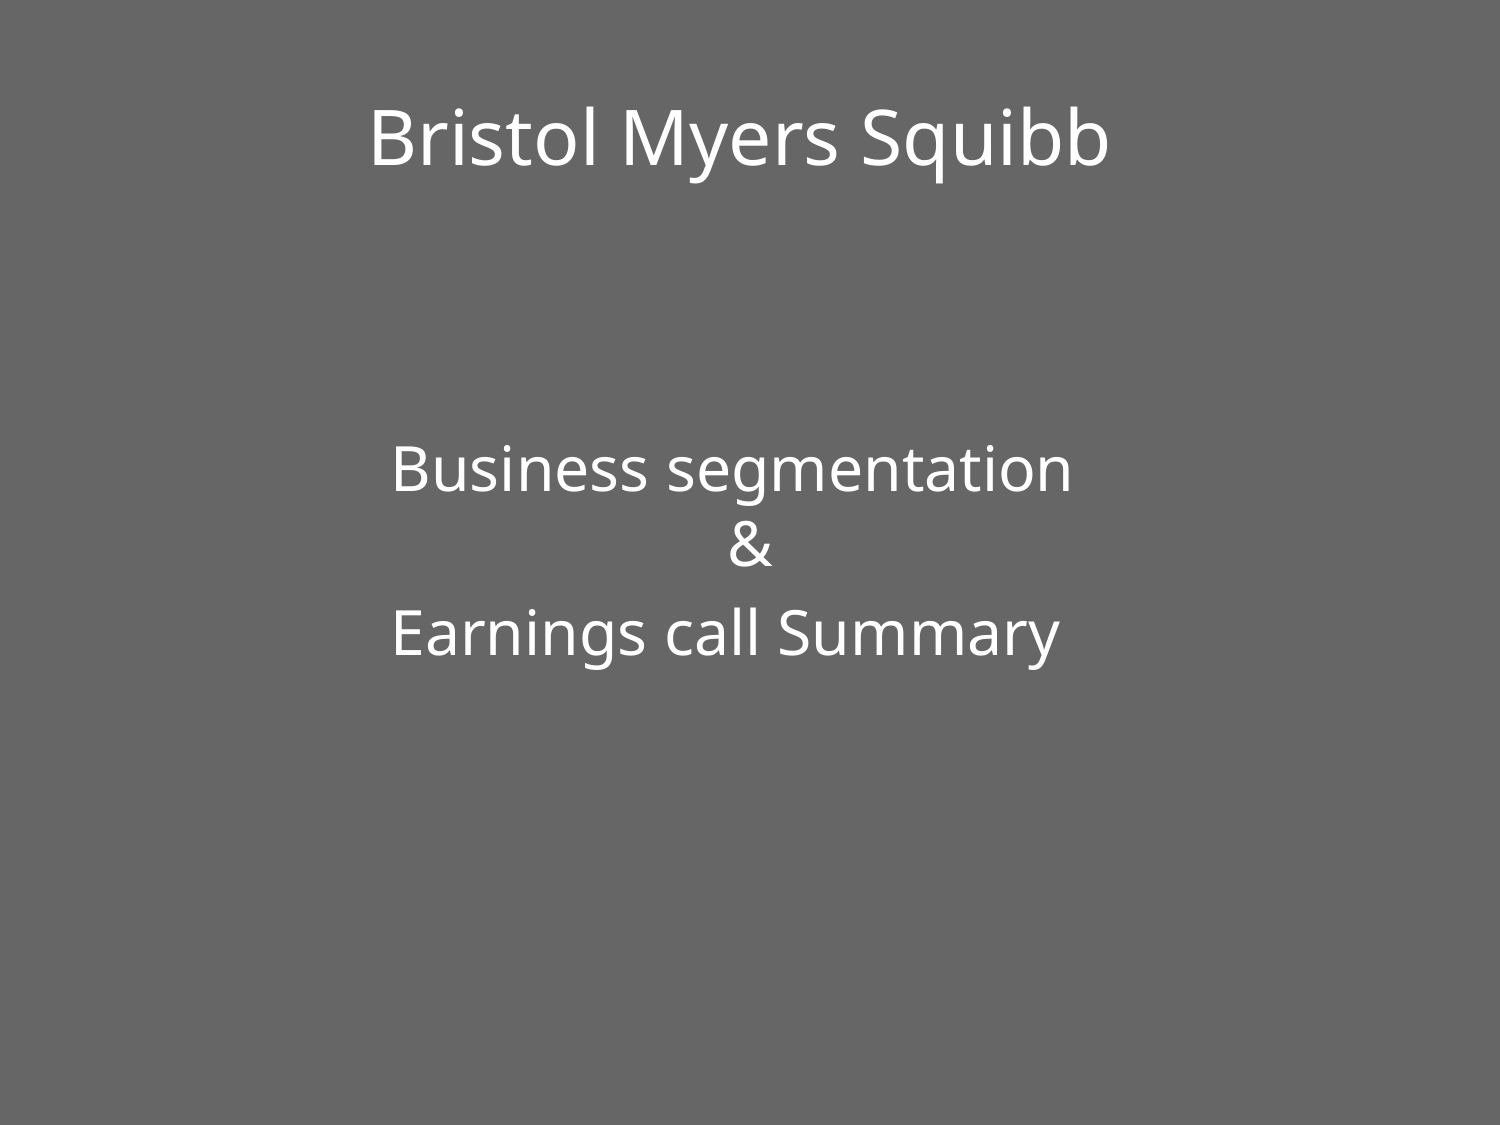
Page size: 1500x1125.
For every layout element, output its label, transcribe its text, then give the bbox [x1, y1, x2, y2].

title Bristol Myers Squibb [75, 40, 1425, 229]
list Business segmentation & Earnings call Summary [375, 421, 1125, 704]
